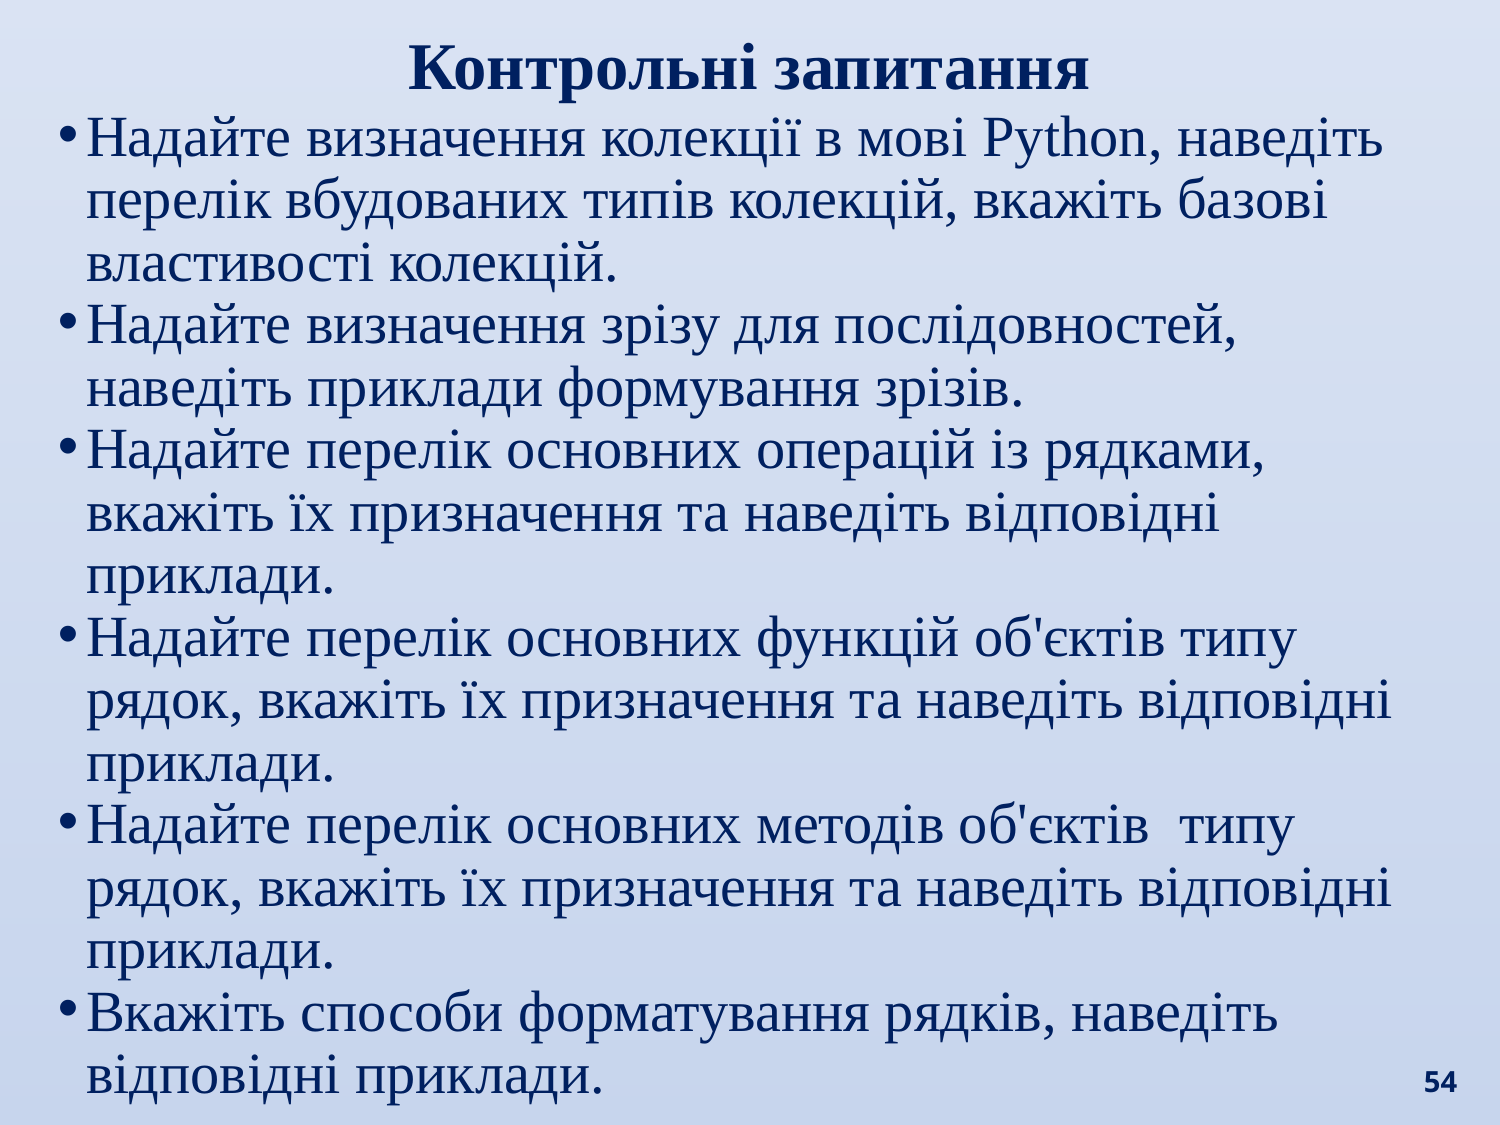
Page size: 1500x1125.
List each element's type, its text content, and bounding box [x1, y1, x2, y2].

text_box Надайте визначення колекції в мові Python, наведіть перелік вбудованих типів колекцій, вкажіть базові властивості колекцій. Надайте визначення зрізу для послідовностей, наведіть приклади формування зрізів. Надайте перелік основних операцій із рядками, вкажіть їх призначення та наведіть відповідні приклади. Надайте перелік основних функцій об'єктів типу рядок, вкажіть їх призначення та наведіть відповідні приклади. Надайте перелік основних методів об'єктів типу рядок, вкажіть їх призначення та наведіть відповідні приклади. Вкажіть способи форматування рядків, наведіть відповідні приклади. [42, 98, 1468, 1113]
text_box 54 [1399, 1035, 1473, 1111]
list Контрольні запитання [37, 30, 1463, 684]
